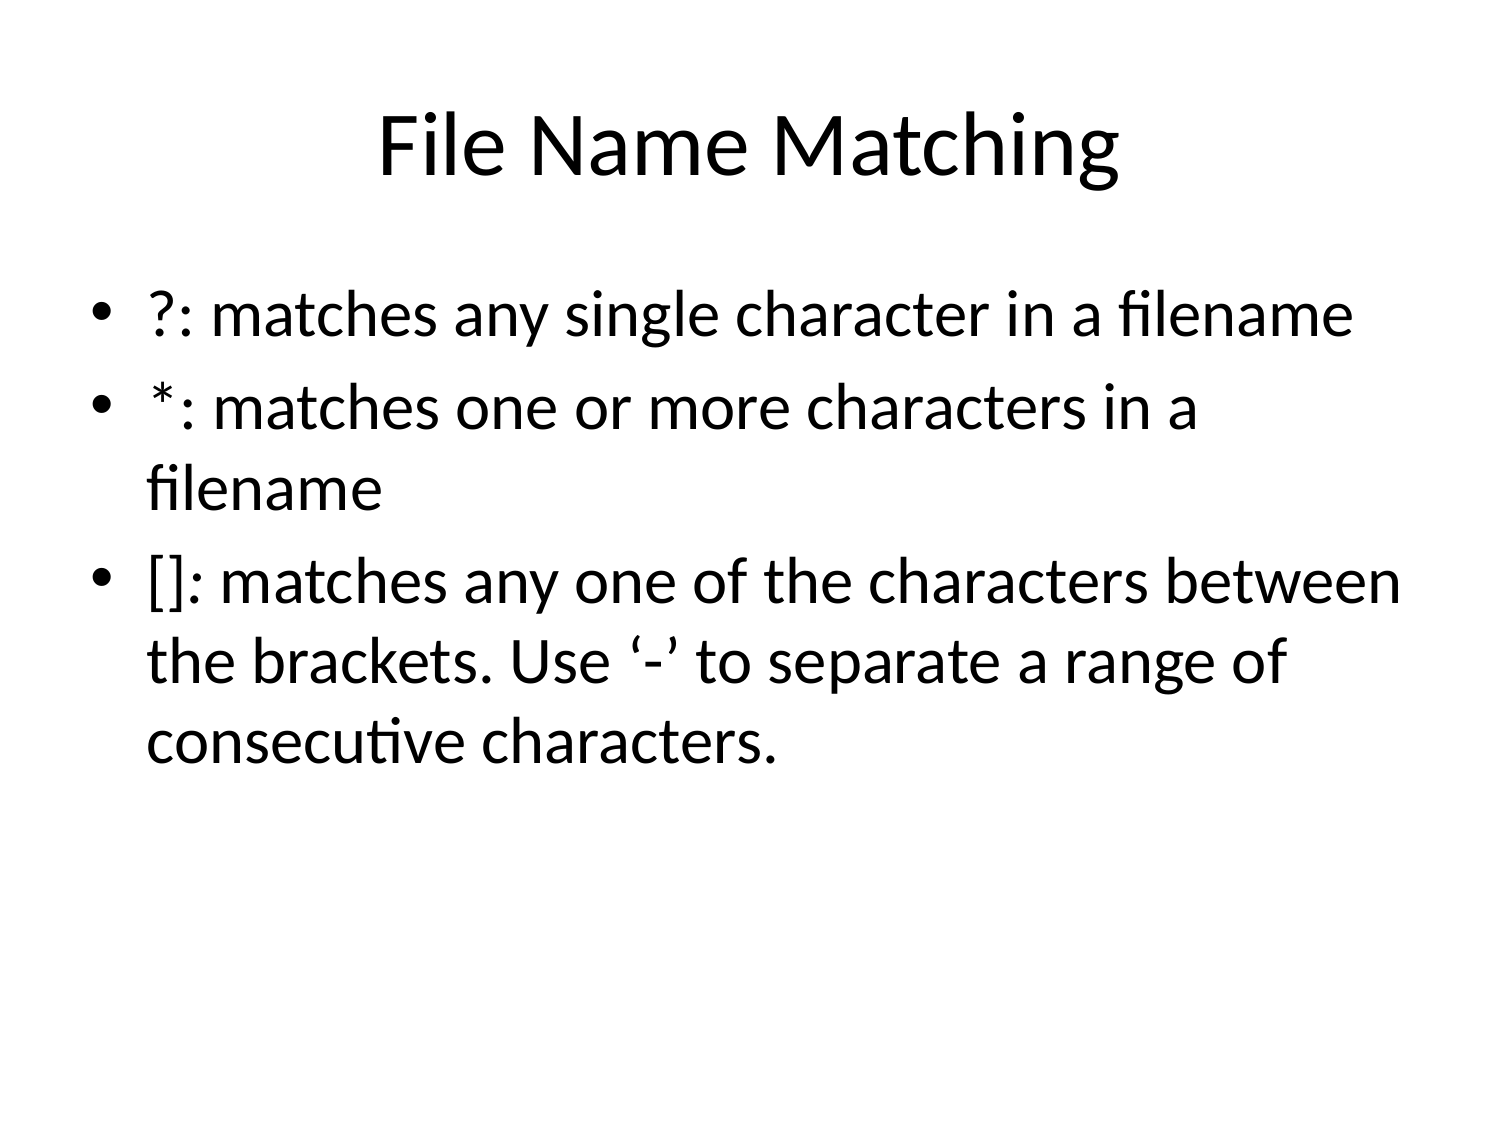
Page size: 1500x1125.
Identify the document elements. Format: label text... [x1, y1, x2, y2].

title File Name Matching [75, 45, 1425, 233]
list ?: matches any single character in a filename *: matches one or more characters in a filename []: matches any one of the characters between the brackets. Use ‘-’ to separate a range of consecutive characters. [75, 262, 1425, 1005]
